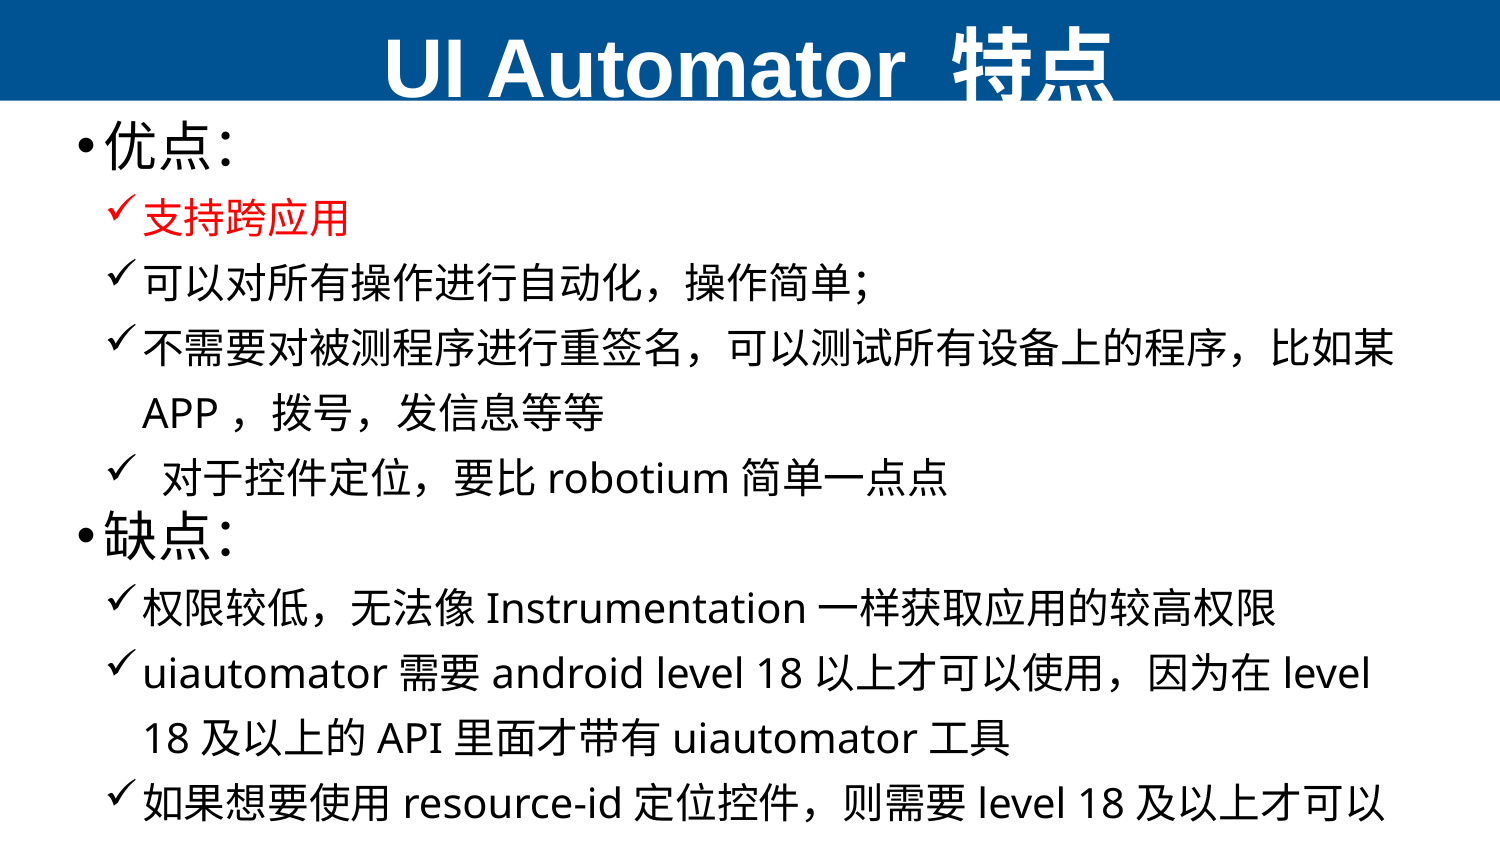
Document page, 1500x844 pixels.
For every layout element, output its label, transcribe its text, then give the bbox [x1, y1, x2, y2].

title UI Automator 特点 [0, 14, 1500, 84]
list 优点： 支持跨应用 可以对所有操作进行自动化，操作简单； 不需要对被测程序进行重签名，可以测试所有设备上的程序，比如某APP，拨号，发信息等等 对于控件定位，要比robotium简单一点点 缺点： 权限较低，无法像Instrumentation一样获取应用的较高权限 uiautomator需要android level 18以上才可以使用，因为在level 18及以上的API里面才带有uiautomator工具 如果想要使用resource-id定位控件，则需要level 18及以上才可以 [76, 111, 1427, 669]
picture [0, 101, 1500, 844]
